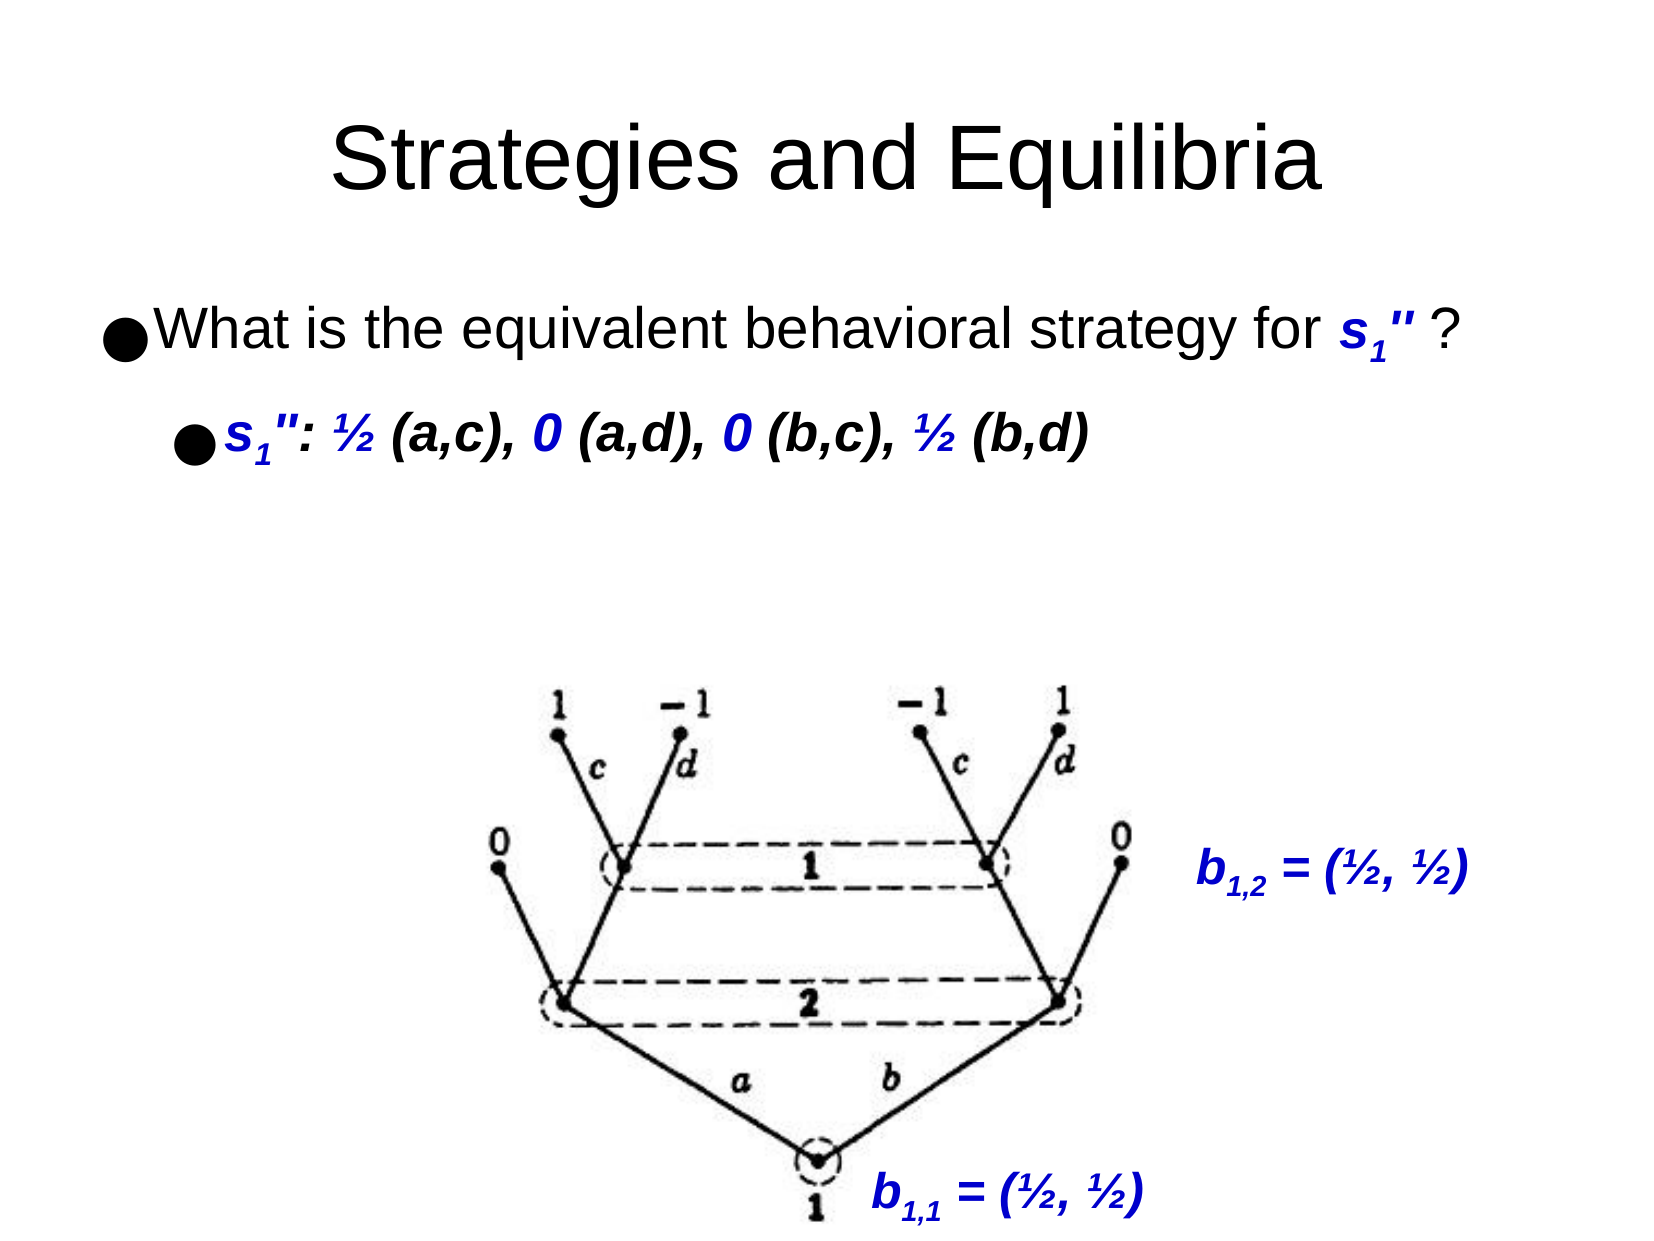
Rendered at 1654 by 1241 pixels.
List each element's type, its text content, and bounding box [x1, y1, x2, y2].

text_box What is the equivalent behavioral strategy for s1'' ? s1'': ½ (a,c), 0 (a,d), 0 (b,c), ½ (b,d) [82, 290, 1571, 1010]
text_box b1,2 = (½, ½) [1186, 826, 1506, 916]
text_box Strategies and Equilibria [82, 49, 1571, 257]
picture [452, 672, 1182, 1235]
